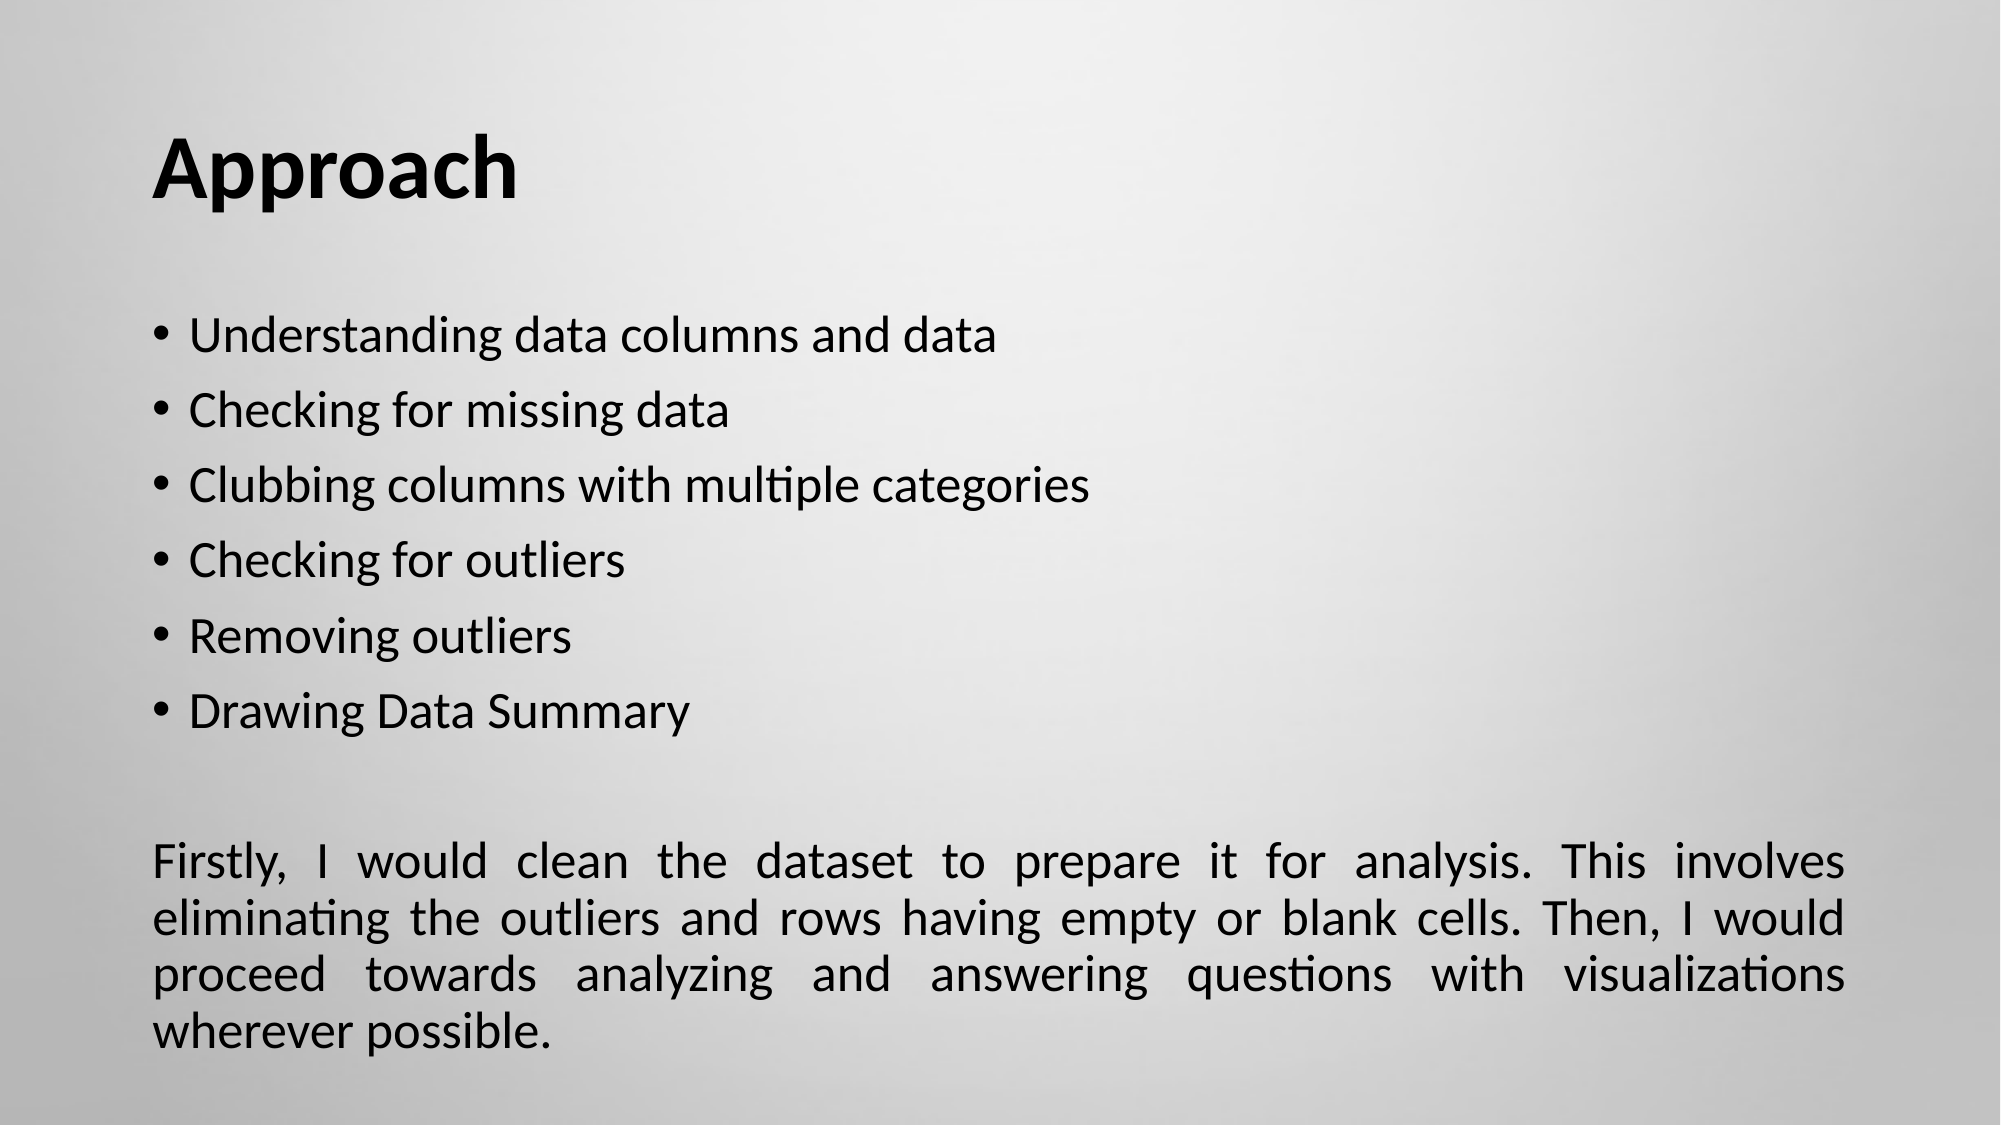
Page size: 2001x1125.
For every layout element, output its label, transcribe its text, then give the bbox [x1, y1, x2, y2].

title Approach [137, 59, 1863, 278]
picture [0, 0, 2001, 1125]
list Understanding data columns and data Checking for missing data Clubbing columns with multiple categories Checking for outliers Removing outliers Drawing Data Summary Firstly, I would clean the dataset to prepare it for analysis. This involves eliminating the outliers and rows having empty or blank cells. Then, I would proceed towards analyzing and answering questions with visualizations wherever possible. [137, 299, 1863, 1069]
